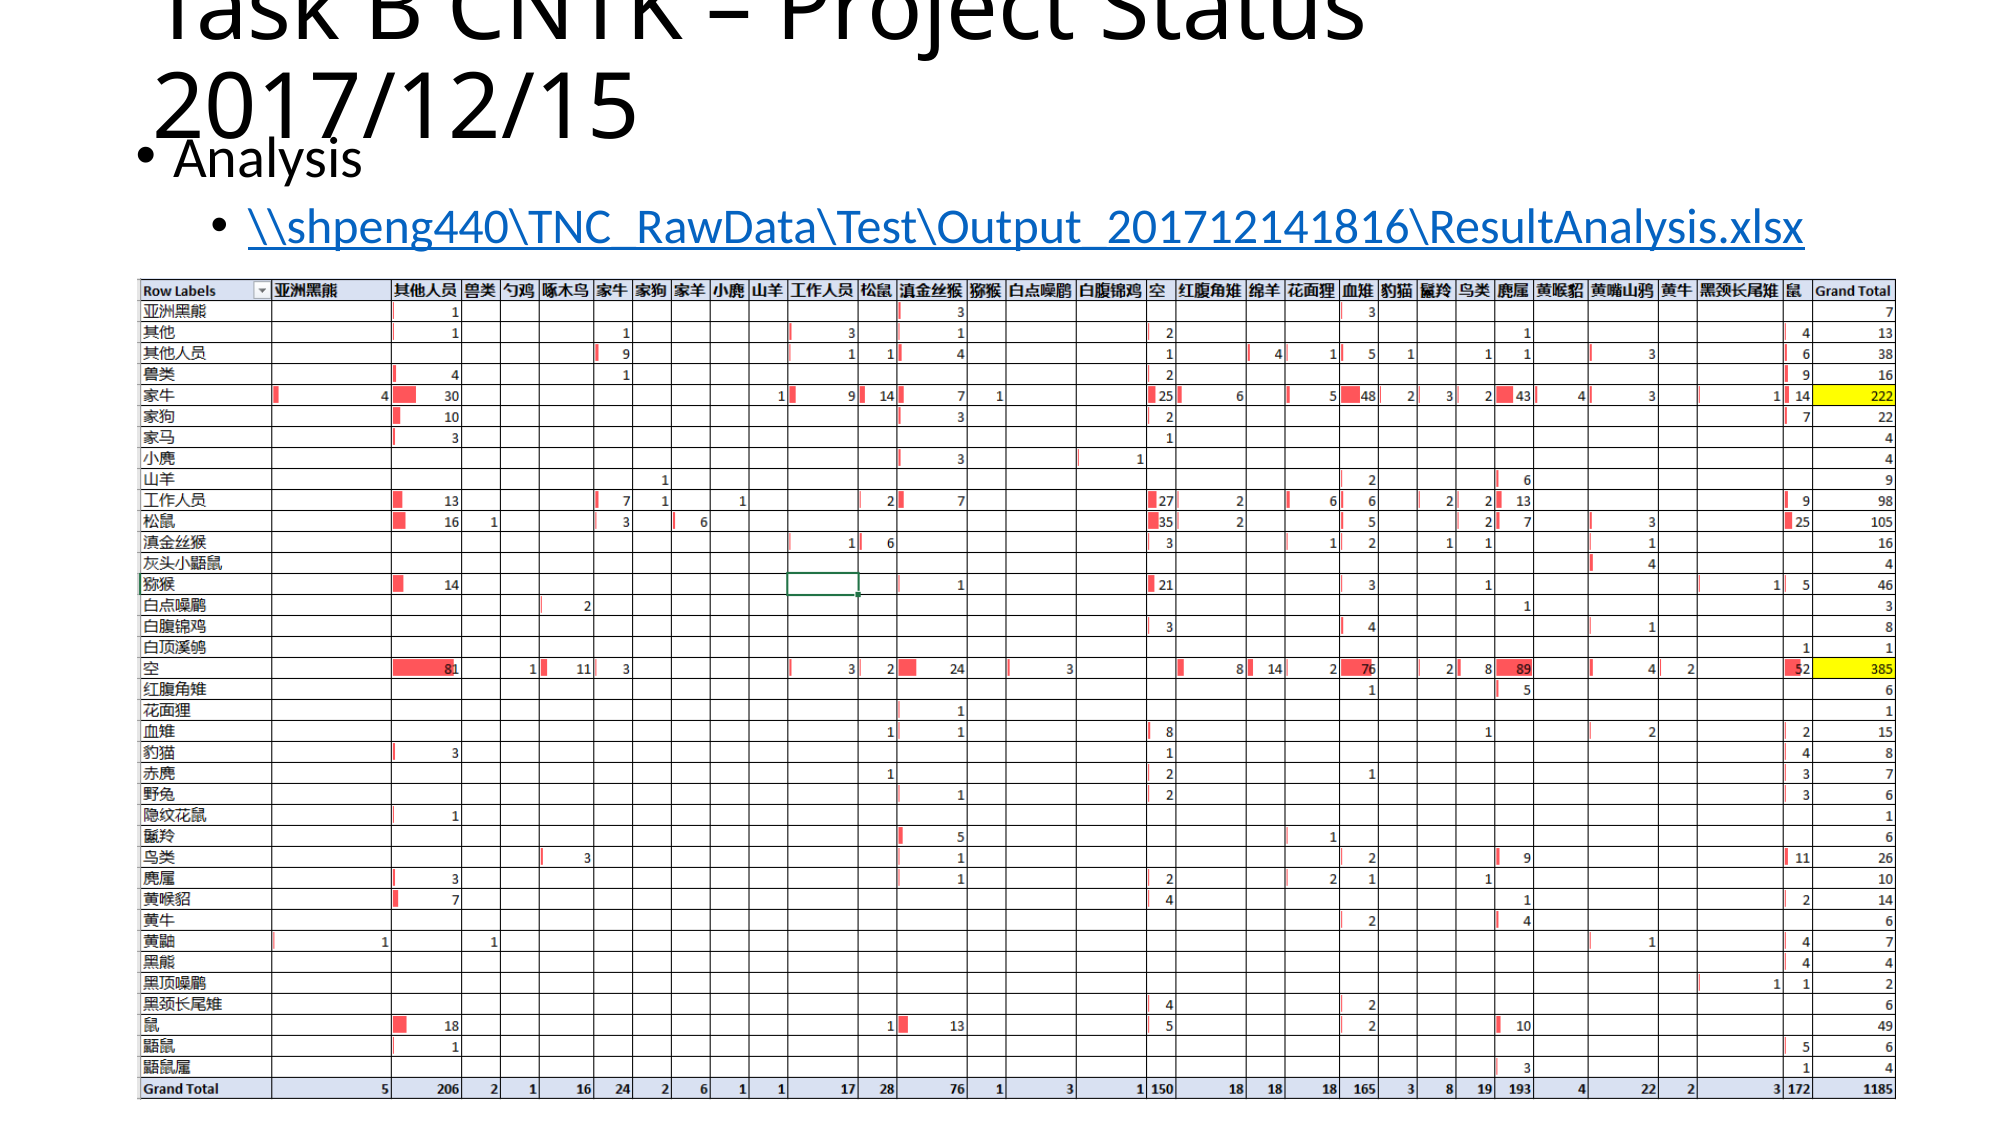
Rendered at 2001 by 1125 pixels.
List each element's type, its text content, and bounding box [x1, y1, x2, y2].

list Analysis \\shpeng440\TNC_RawData\Test\Output_201712141816\ResultAnalysis.xlsx [120, 119, 1846, 279]
title Task B CNTK – Project Status 2017/12/15 [137, 0, 1863, 120]
picture [137, 278, 1896, 1100]
